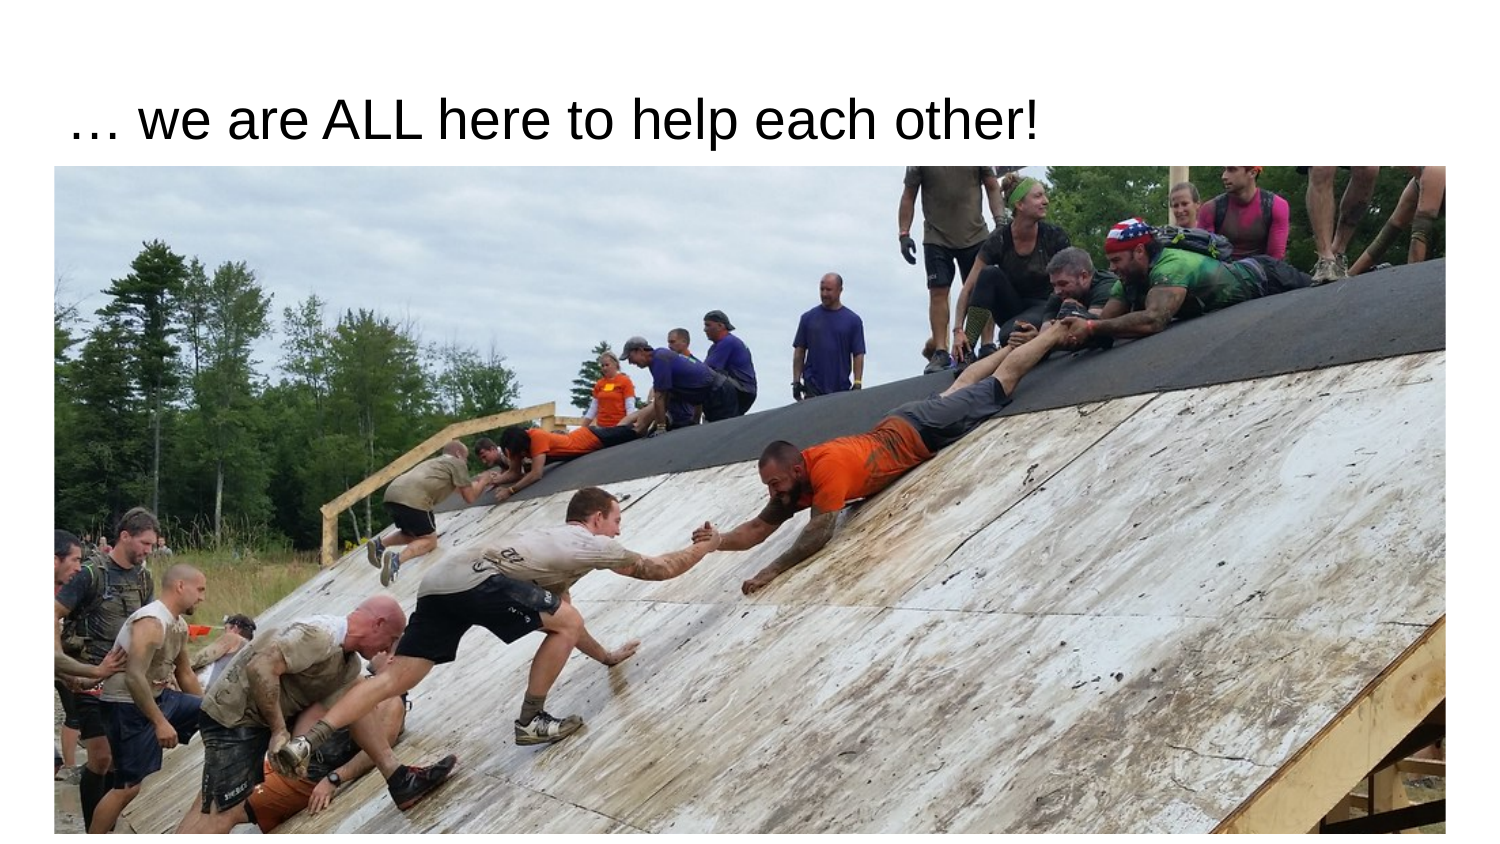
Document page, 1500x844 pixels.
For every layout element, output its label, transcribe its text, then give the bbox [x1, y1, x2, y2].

title … we are ALL here to help each other! [51, 72, 1449, 167]
picture [54, 166, 1446, 834]
